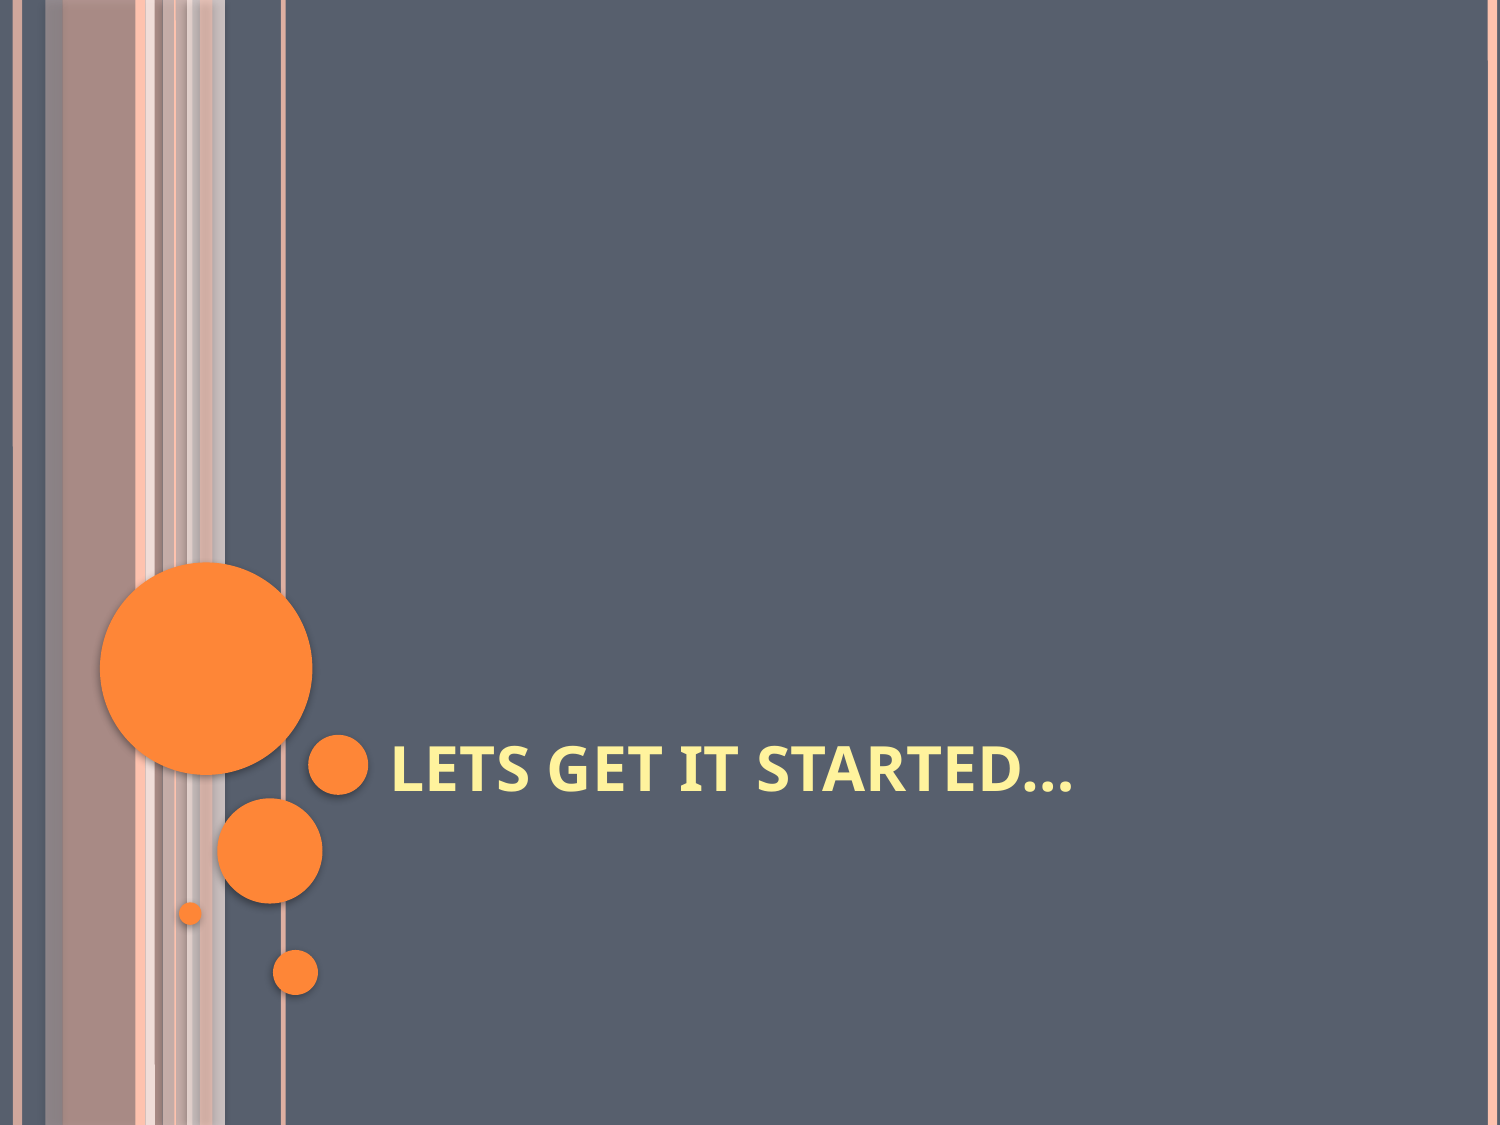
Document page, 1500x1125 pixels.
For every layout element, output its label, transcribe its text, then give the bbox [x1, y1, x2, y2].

title Lets Get It Started… [375, 474, 1388, 812]
